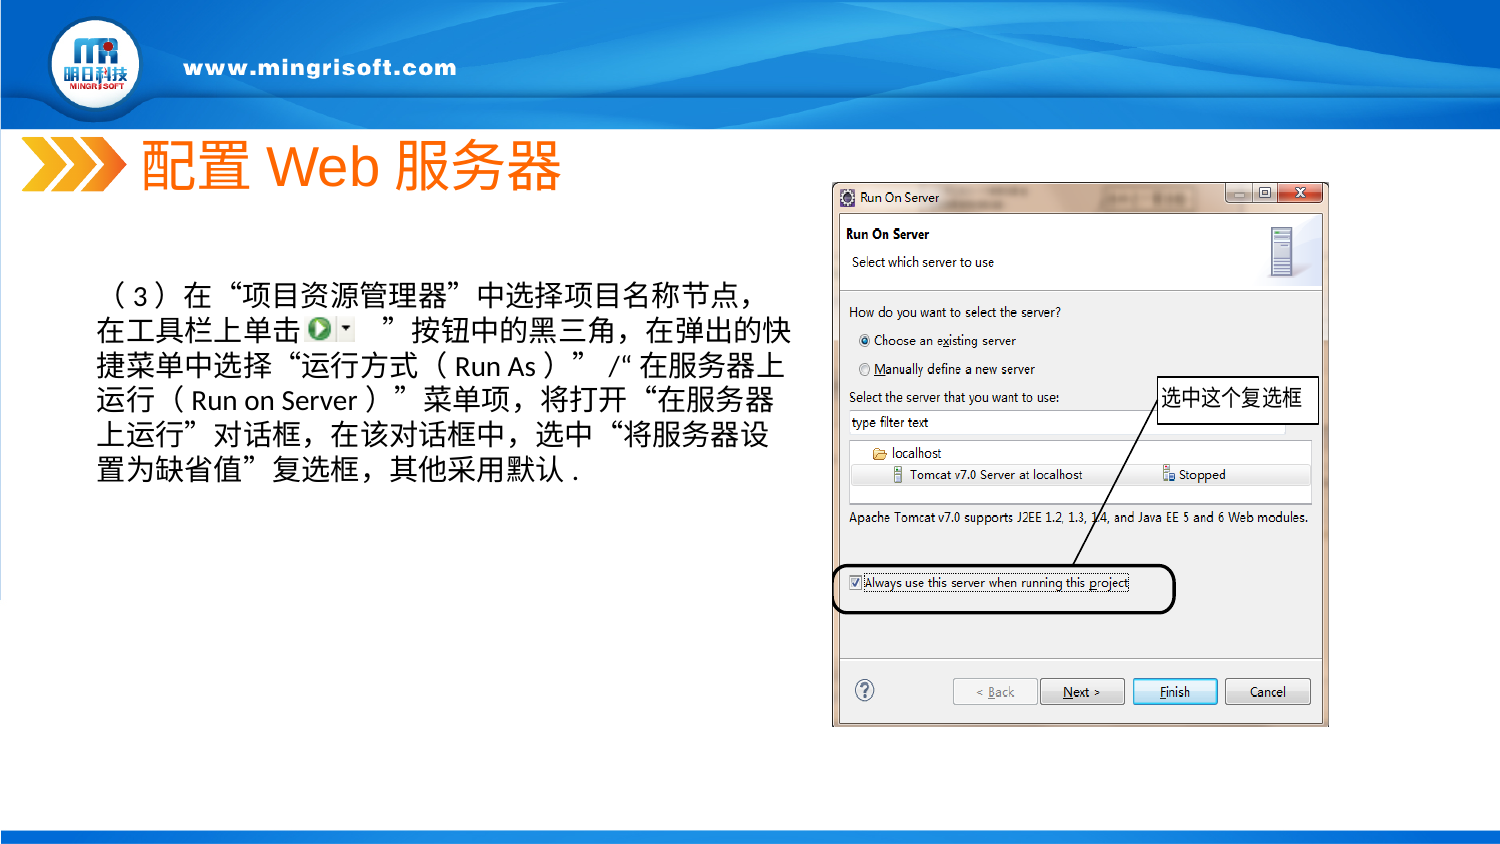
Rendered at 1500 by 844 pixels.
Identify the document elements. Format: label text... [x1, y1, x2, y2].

picture [0, 1, 1500, 844]
text_box 配置Web服务器 [128, 105, 1029, 222]
text_box （3）在“项目资源管理器”中选择项目名称节点，在工具栏上单击“ ”按钮中的黑三角，在弹出的快捷菜单中选择“运行方式（Run As）”/“在服务器上运行（Run on Server）”菜单项，将打开“在服务器上运行”对话框，在该对话框中，选中“将服务器设置为缺省值”复选框，其他采用默认. [82, 269, 809, 494]
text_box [831, 175, 1407, 727]
